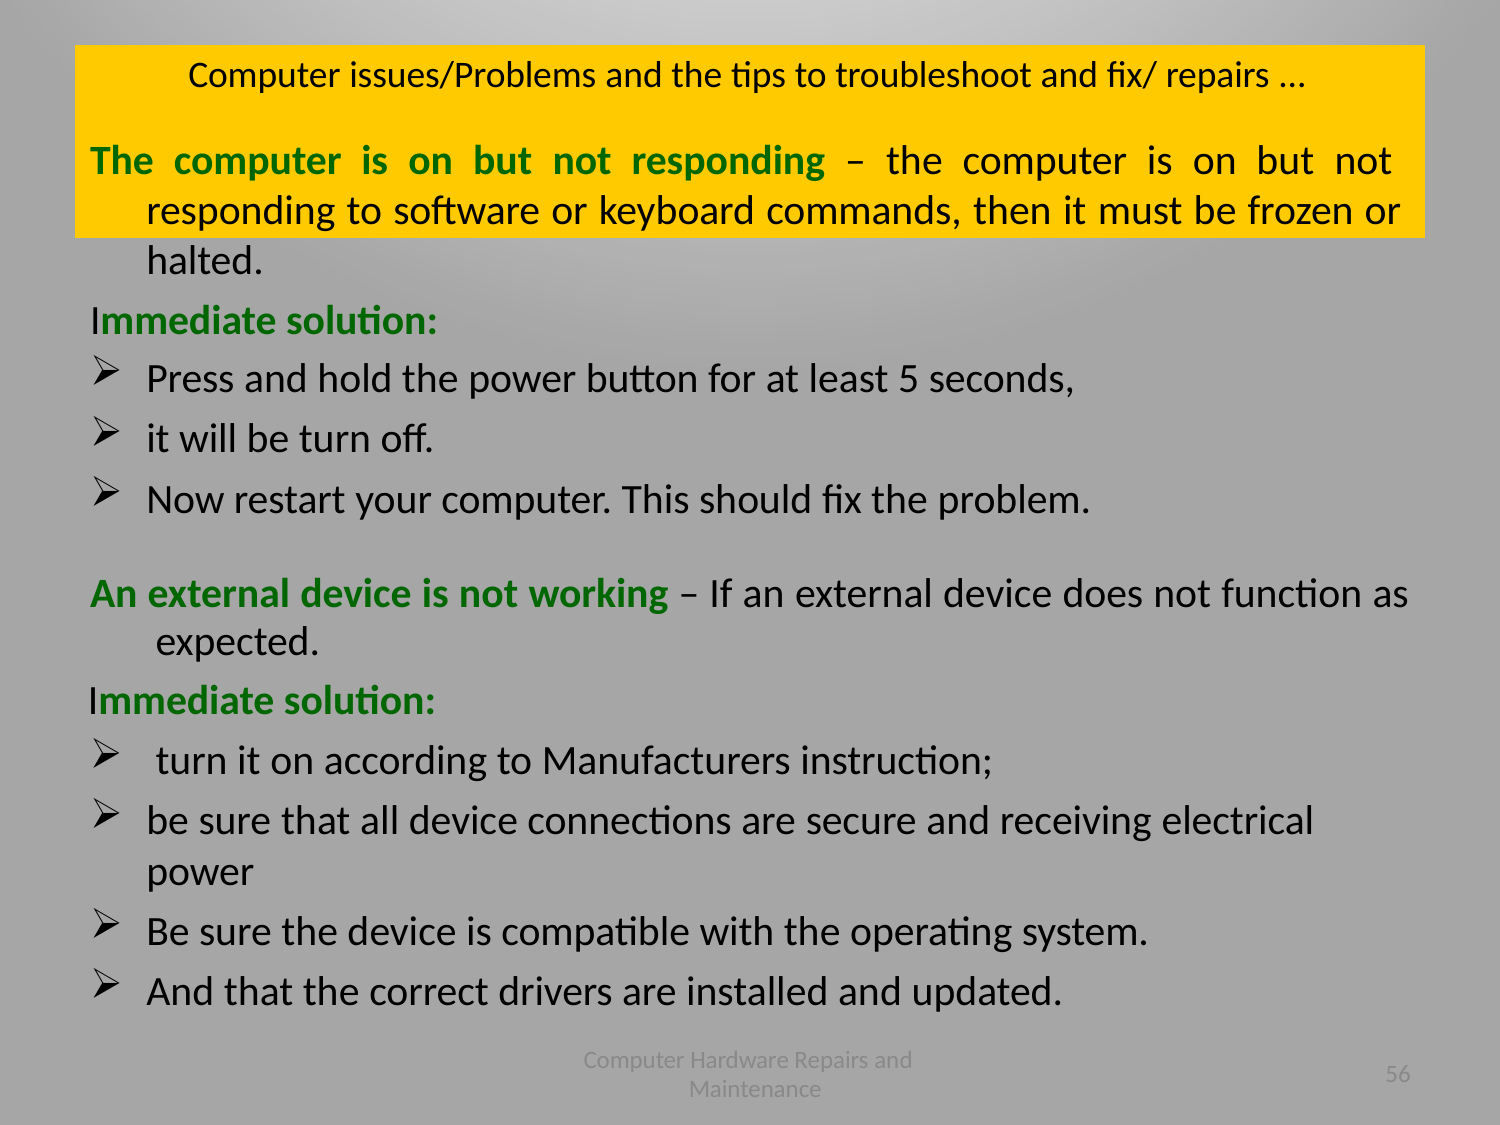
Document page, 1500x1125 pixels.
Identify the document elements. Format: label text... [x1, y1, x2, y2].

text_box The computer is on but not responding – the computer is on but not responding to software or keyboard commands, then it must be frozen or halted. Immediate solution: Press and hold the power button for at least 5 seconds, it will be turn oﬀ. Now restart your computer. This should fix the problem. An external device is not working – If an external device does not function as expected. Immediate solution: turn it on according to Manufacturers instruction; be sure that all device connections are secure and receiving electrical power Be sure the device is compatible with the operating system. And that the correct drivers are installed and updated. [87, 130, 1413, 1014]
footer Computer Hardware Repairs and Maintenance [581, 1041, 920, 1125]
slide_number 56 [1379, 1056, 1418, 1125]
picture [0, 0, 1500, 1125]
title Computer issues/Problems and the tips to troubleshoot and fix/ repairs ... [75, 45, 1425, 238]
